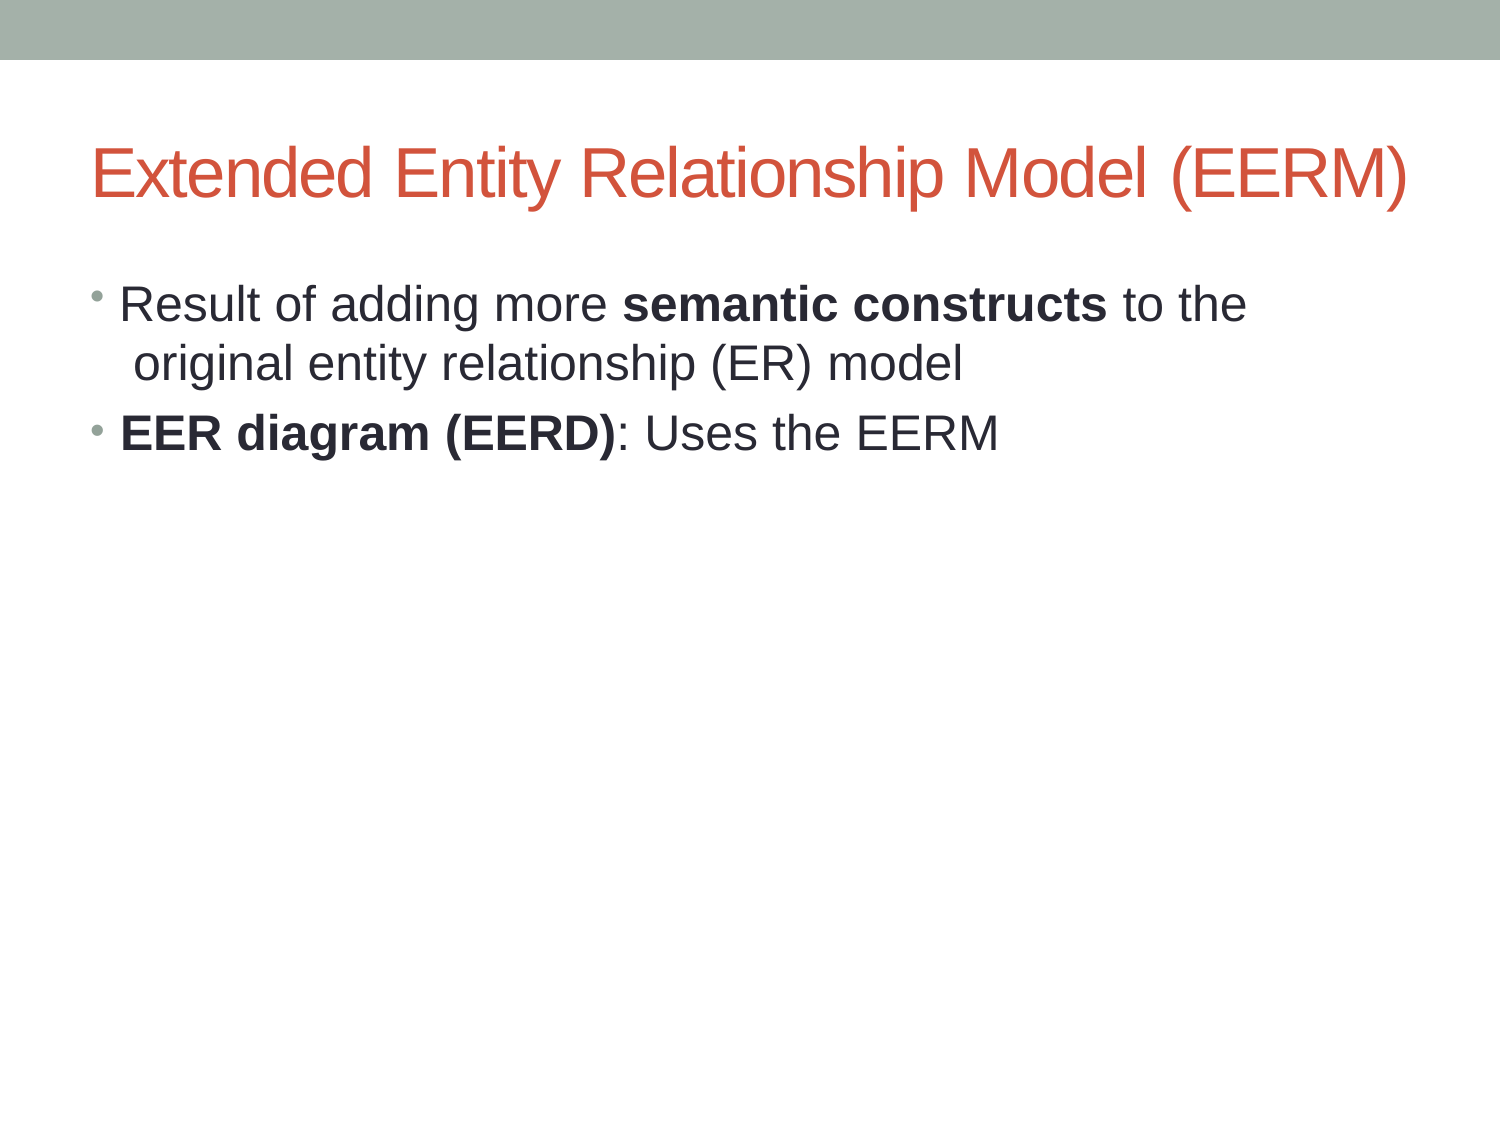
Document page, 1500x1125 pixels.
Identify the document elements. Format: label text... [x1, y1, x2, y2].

text_box Result of adding more semantic constructs to the original entity relationship (ER) model EER diagram (EERD): Uses the EERM [87, 273, 1251, 461]
title Extended Entity Relationship Model (EERM) [87, 82, 1413, 315]
